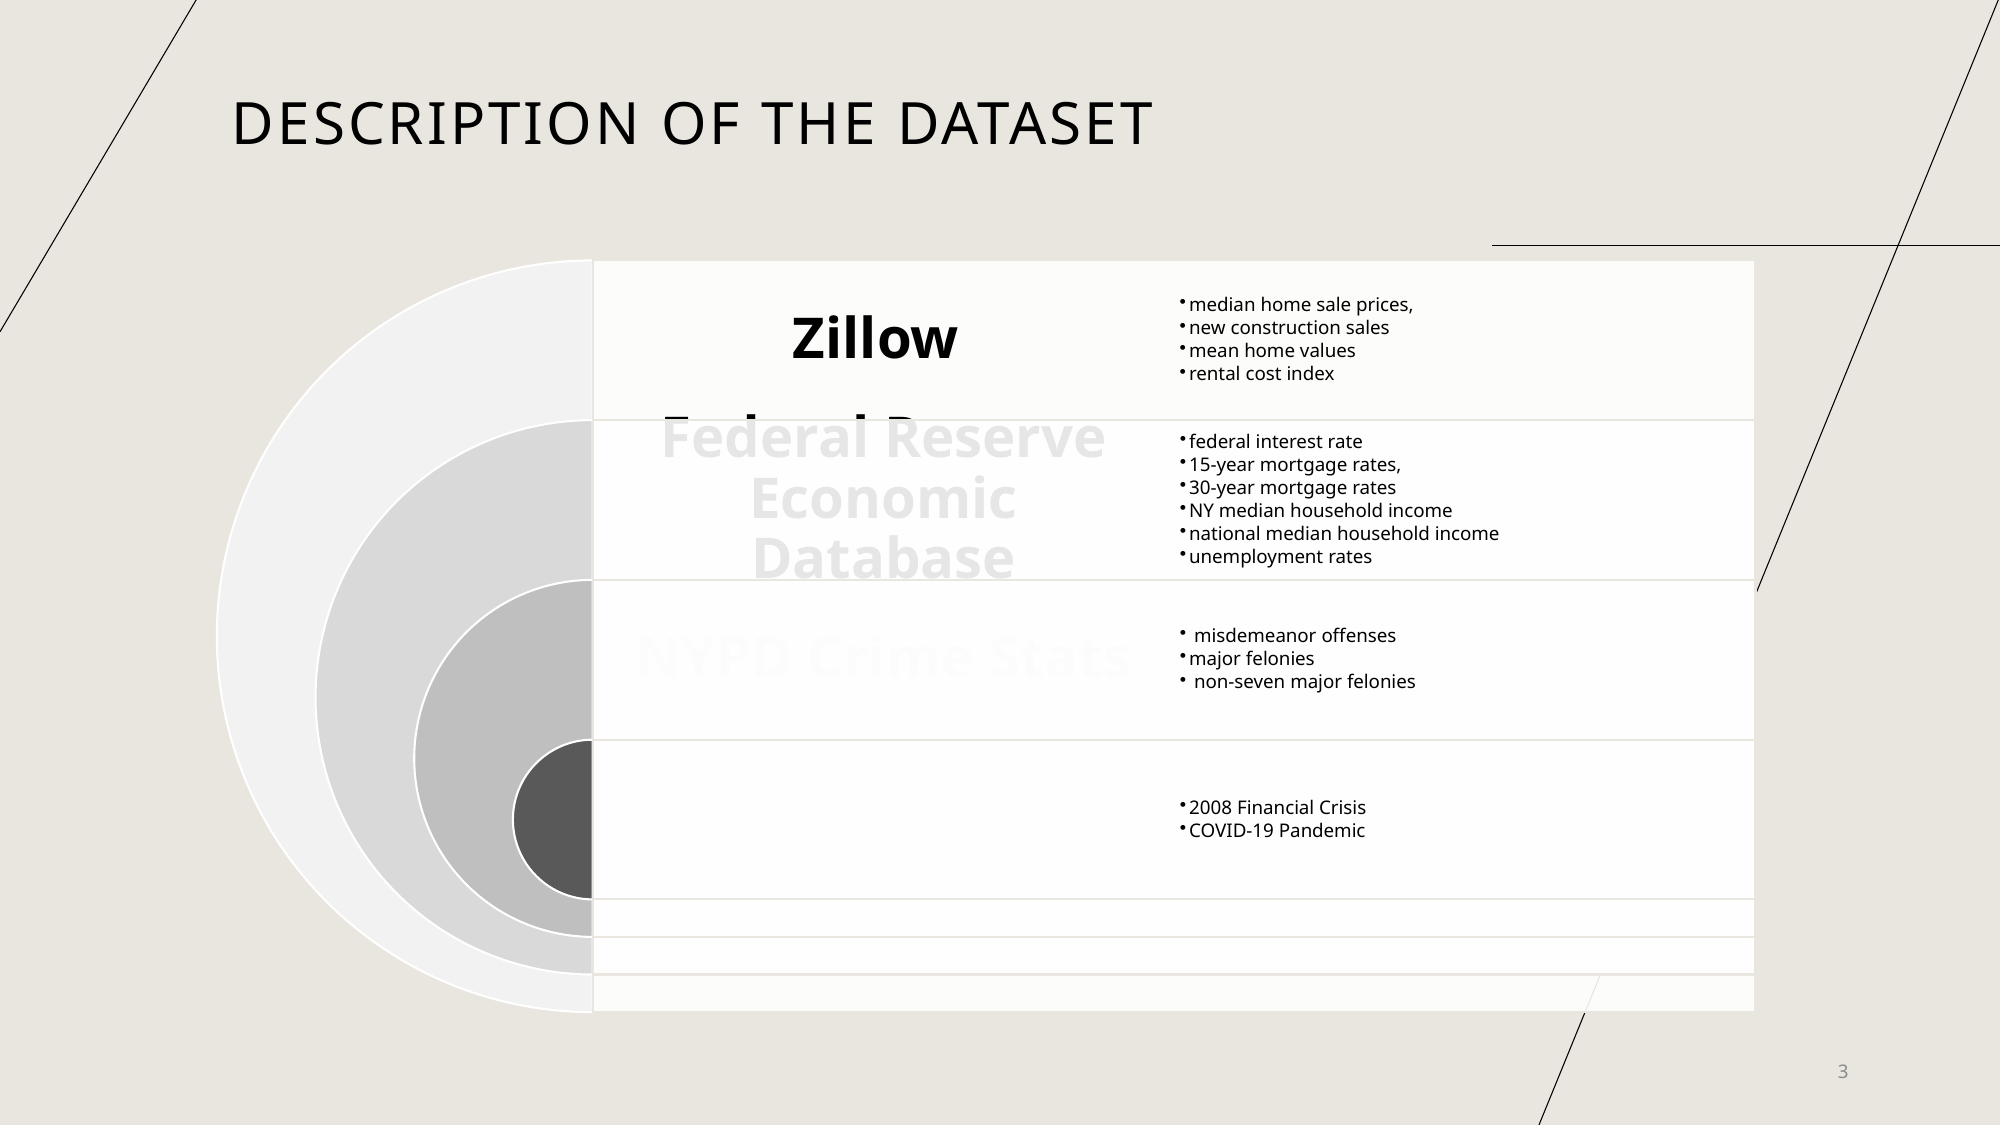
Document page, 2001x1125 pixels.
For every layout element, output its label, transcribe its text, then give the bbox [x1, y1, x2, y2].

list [216, 260, 1756, 1013]
slide_number 3 [1701, 1042, 1864, 1103]
title Description of the dataset [216, 43, 1413, 208]
